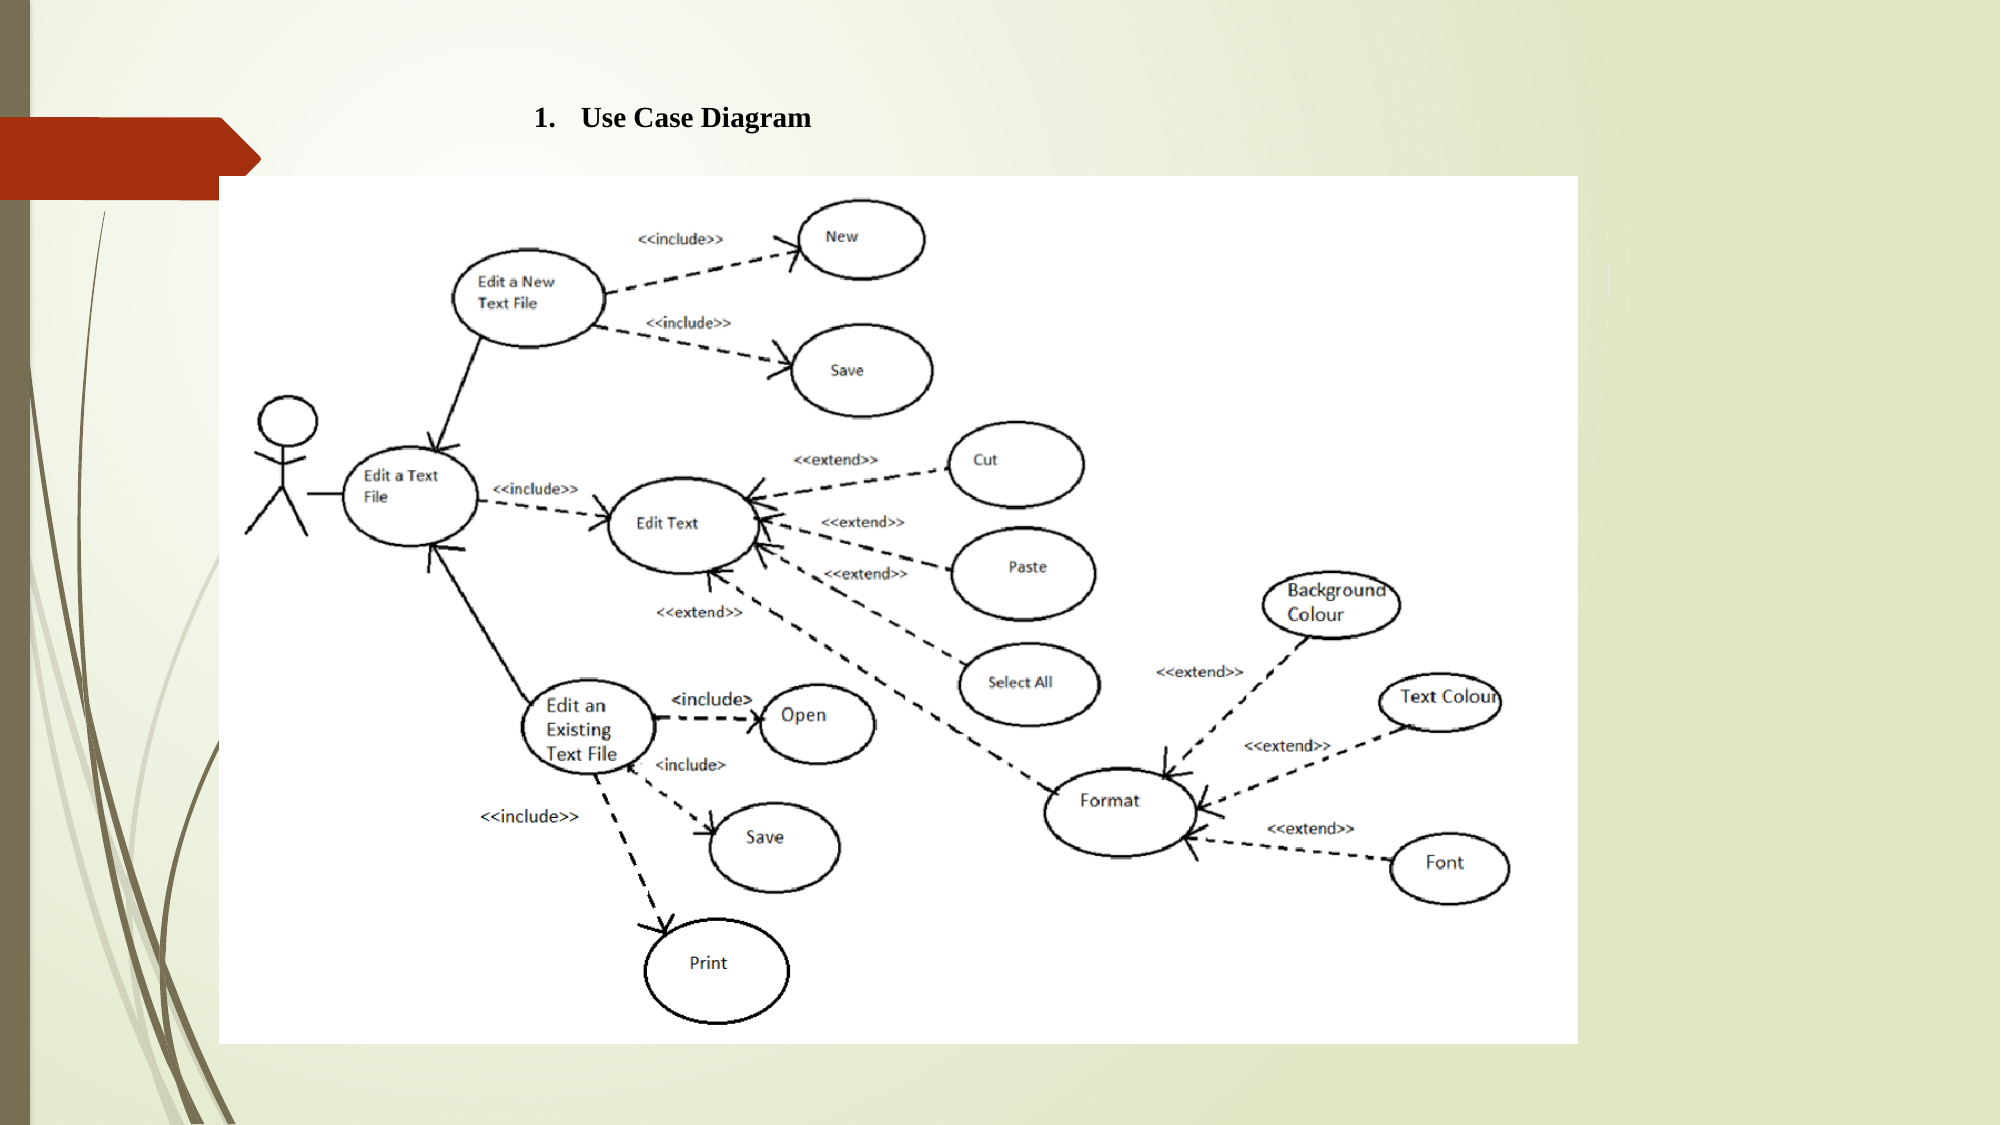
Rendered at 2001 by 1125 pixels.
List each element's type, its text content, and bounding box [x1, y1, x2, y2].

picture [218, 176, 1578, 1045]
text_box Use Case Diagram [444, 73, 827, 142]
